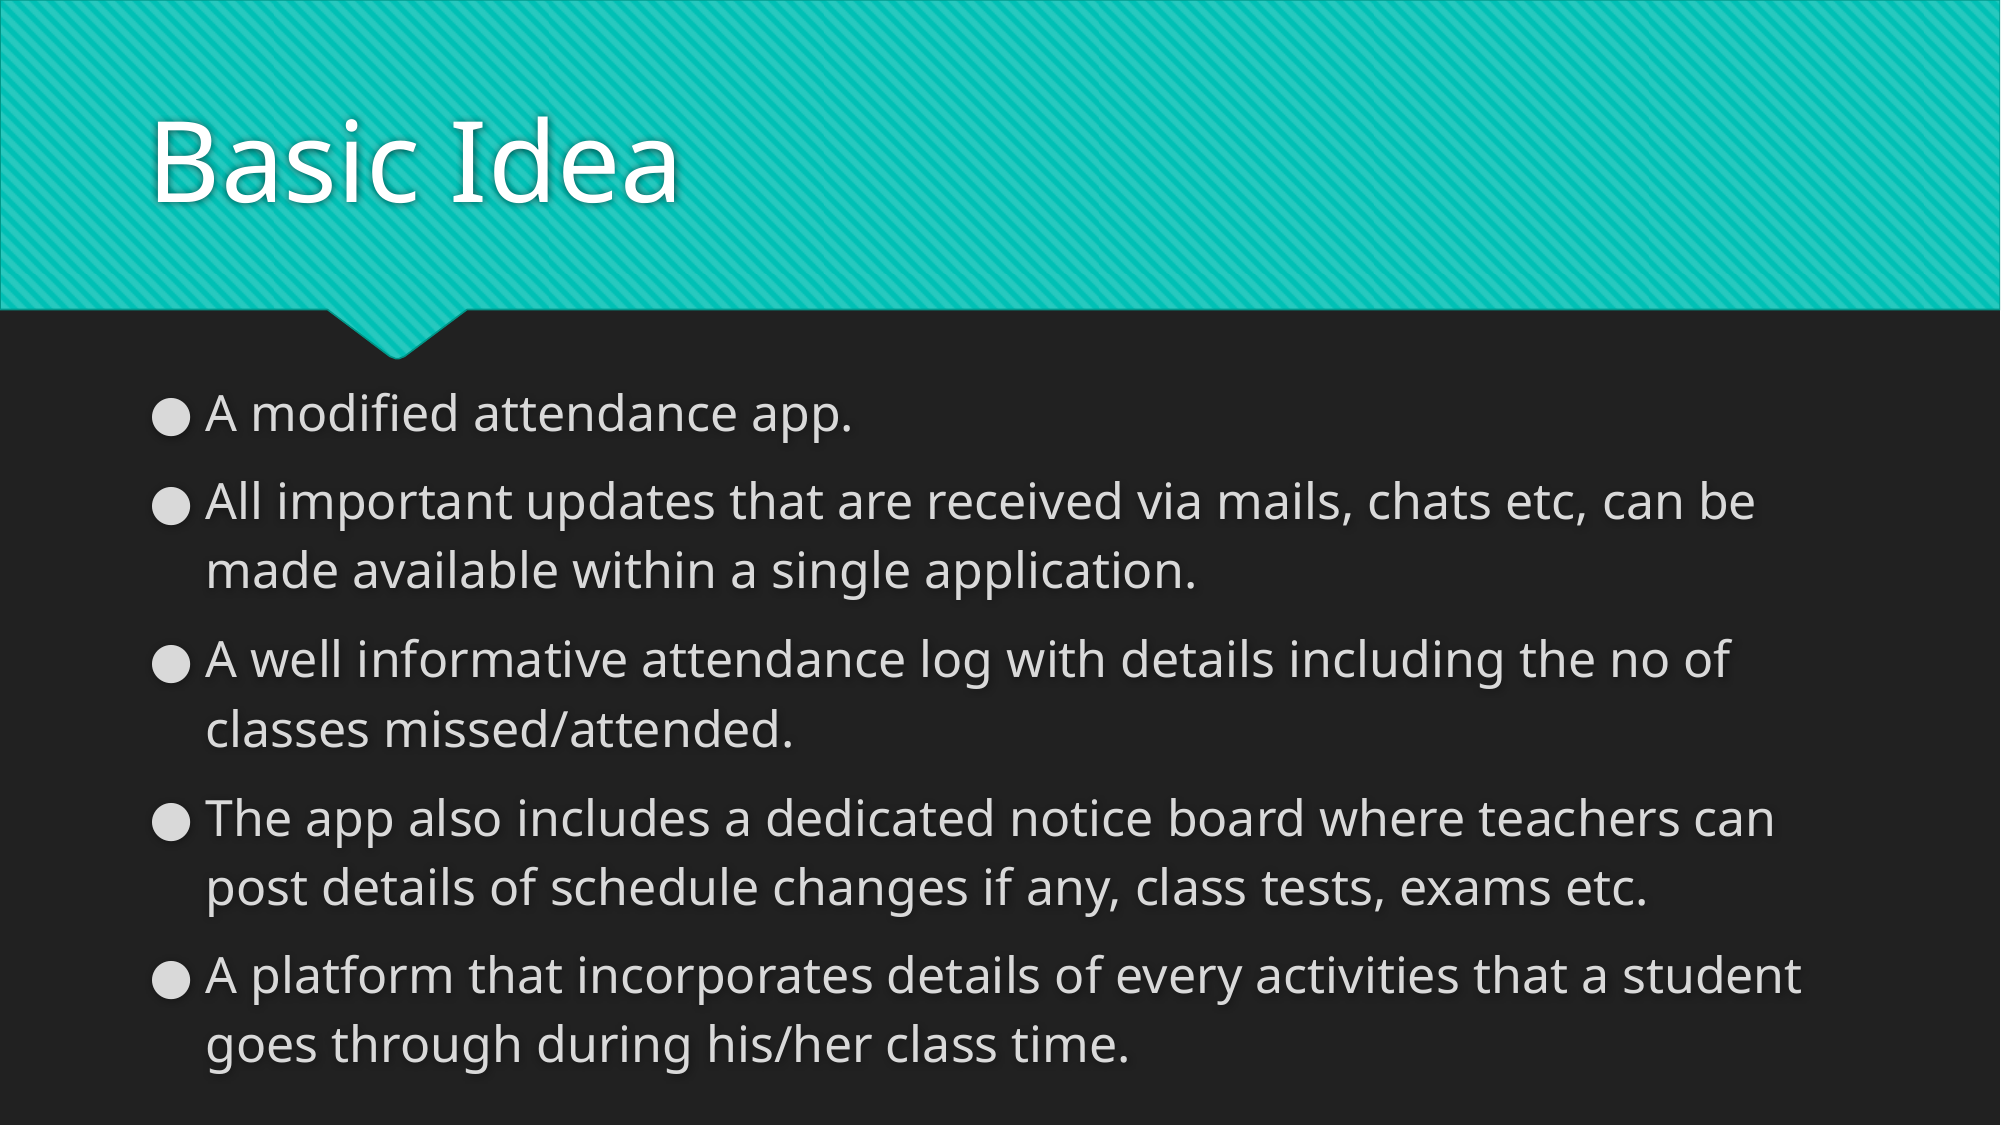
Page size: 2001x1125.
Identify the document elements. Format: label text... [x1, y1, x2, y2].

list A modified attendance app. All important updates that are received via mails, chats etc, can be made available within a single application. A well informative attendance log with details including the no of classes missed/attended. The app also includes a dedicated notice board where teachers can post details of schedule changes if any, class tests, exams etc. A platform that incorporates details of every activities that a student goes through during his/her class time. [134, 364, 1866, 962]
title Basic Idea [132, 73, 1868, 233]
picture [1, 1, 1999, 357]
